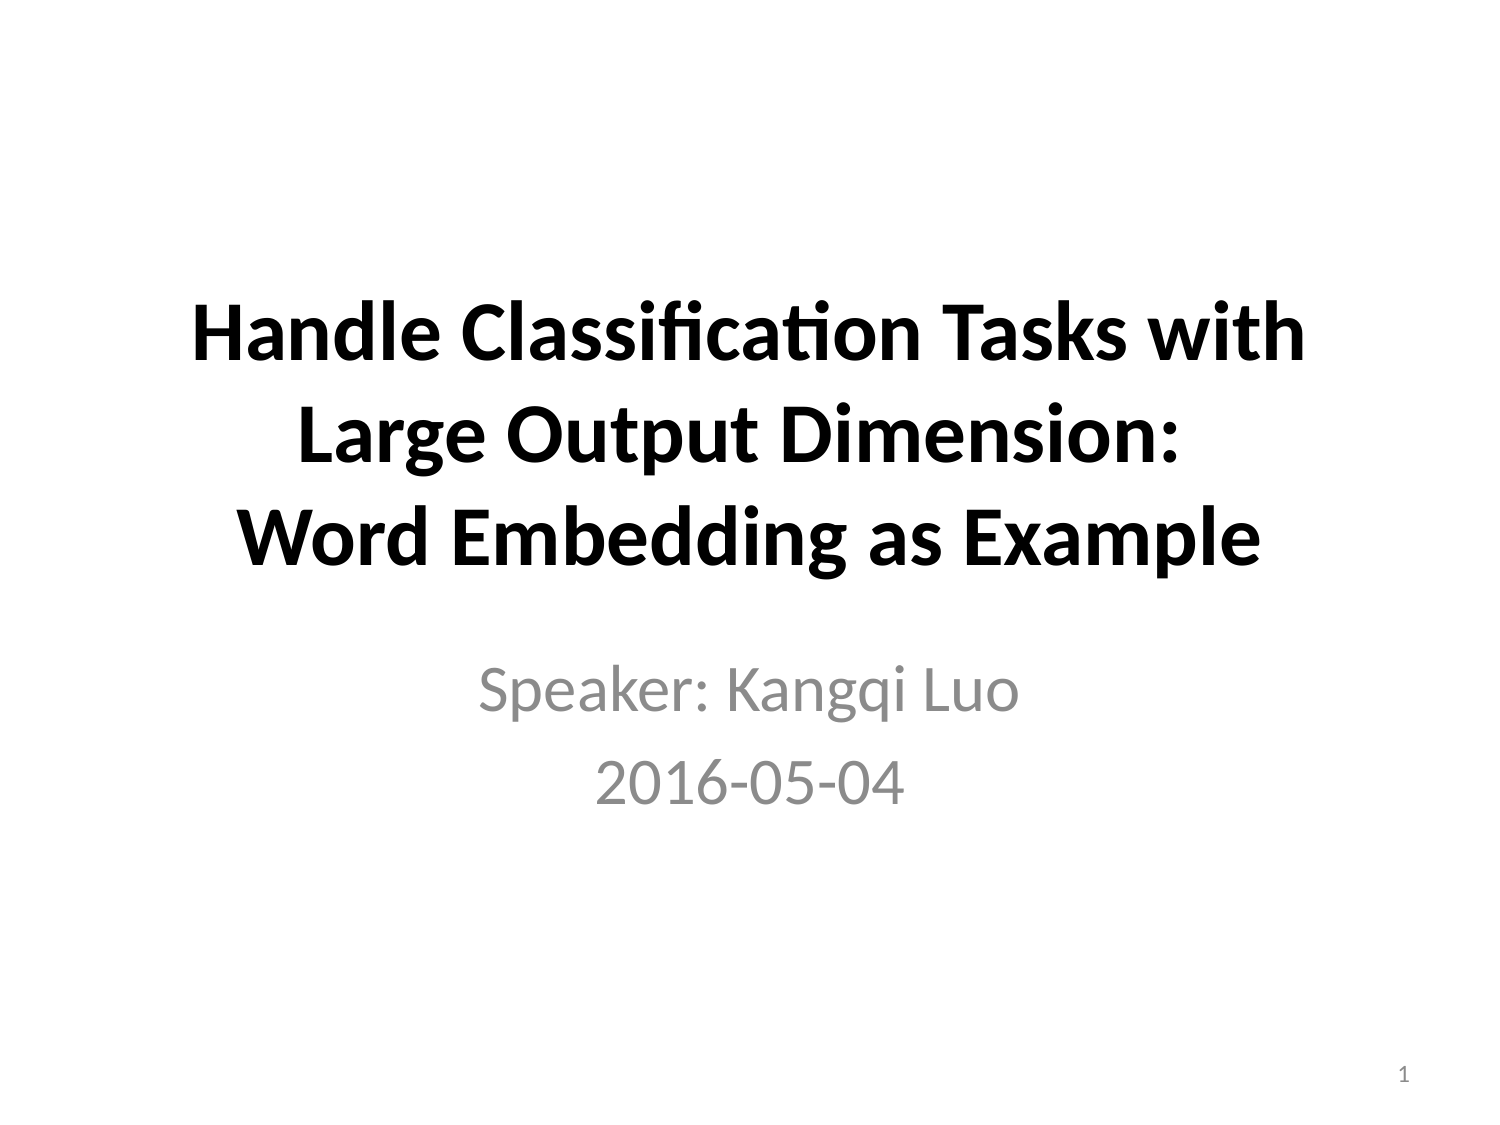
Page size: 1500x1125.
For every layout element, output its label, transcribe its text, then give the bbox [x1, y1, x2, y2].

title Handle Classification Tasks with Large Output Dimension: Word Embedding as Example [112, 267, 1388, 591]
slide_number 1 [1074, 1042, 1425, 1103]
subtitle Speaker: Kangqi Luo 2016-05-04 [225, 637, 1275, 925]
